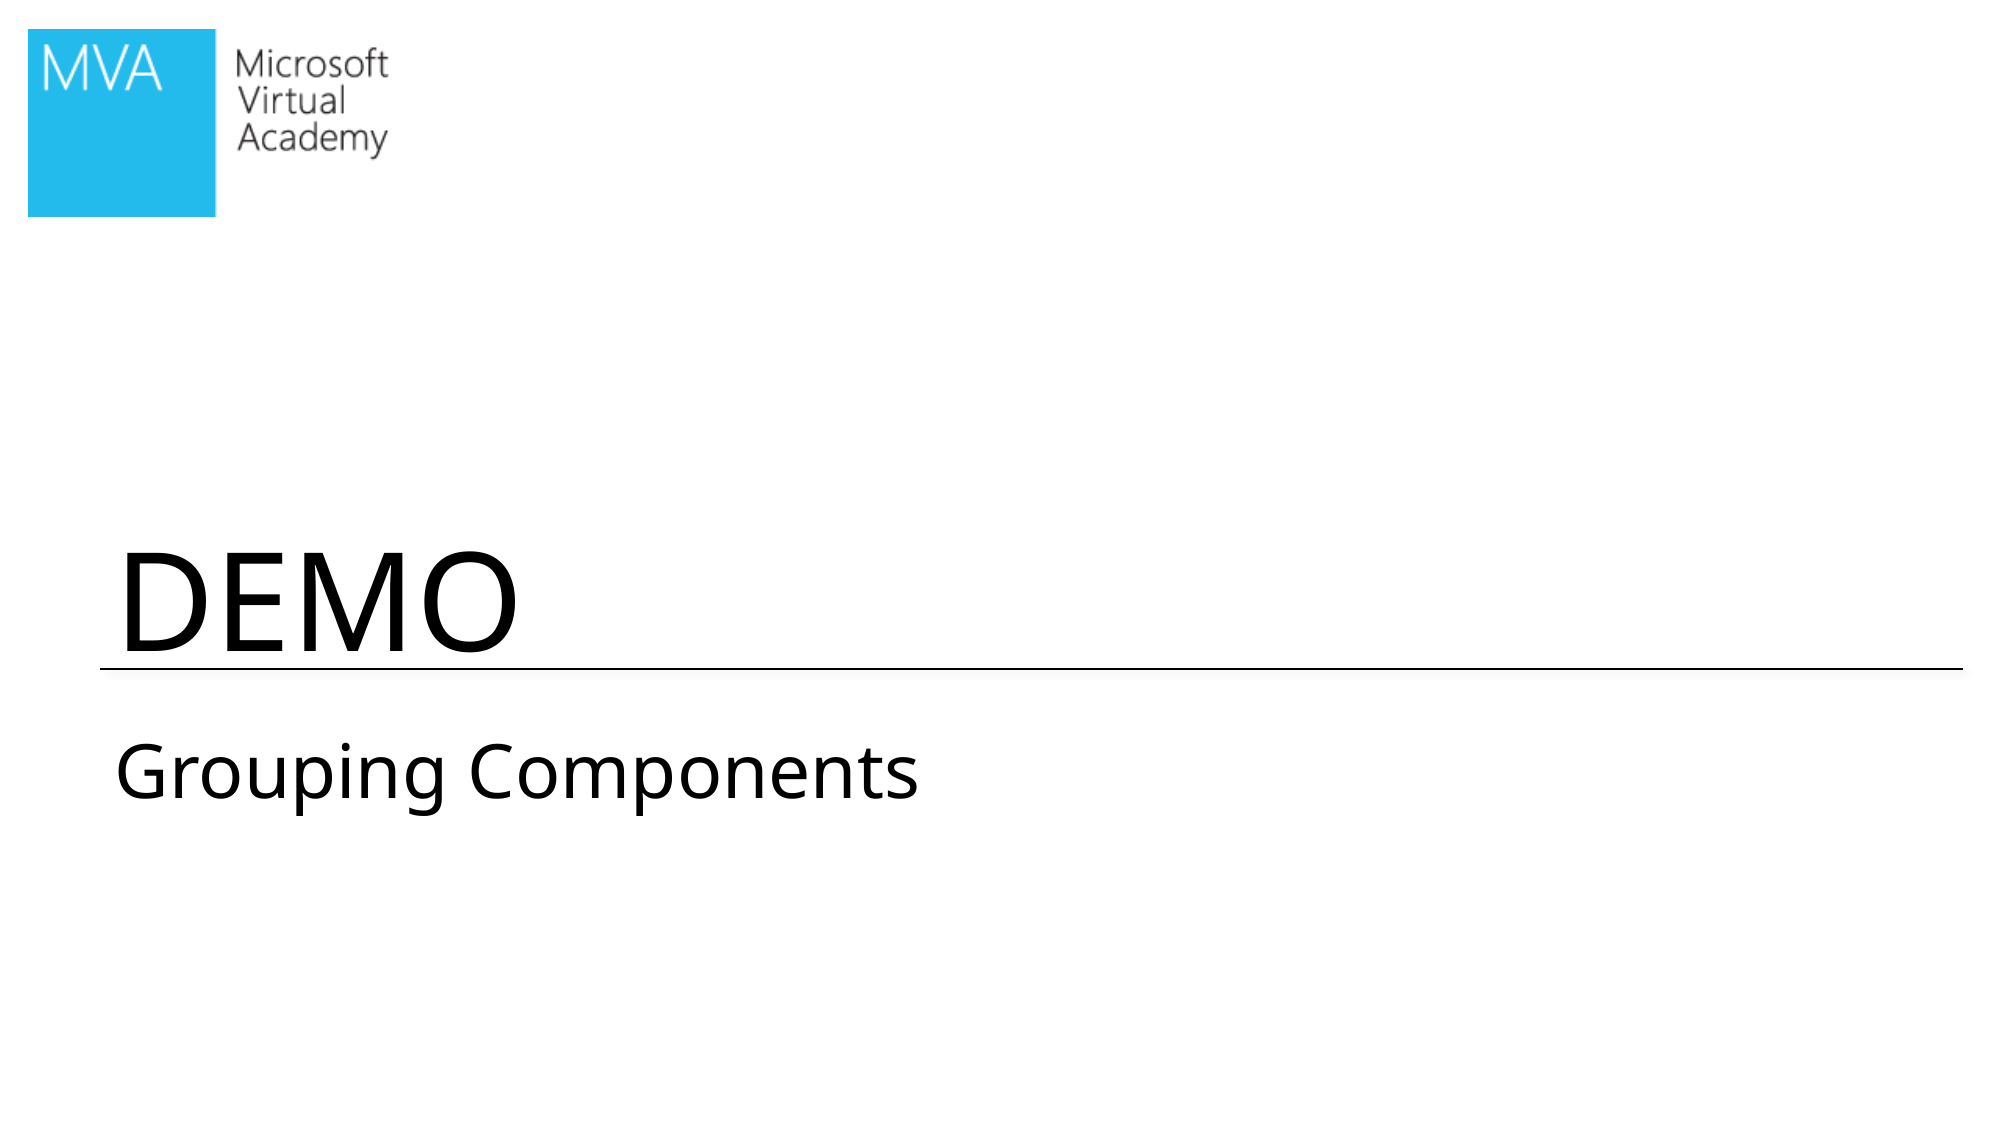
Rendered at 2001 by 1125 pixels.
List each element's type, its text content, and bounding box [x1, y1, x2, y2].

title Grouping Components [99, 733, 1976, 1009]
picture [28, 29, 497, 217]
